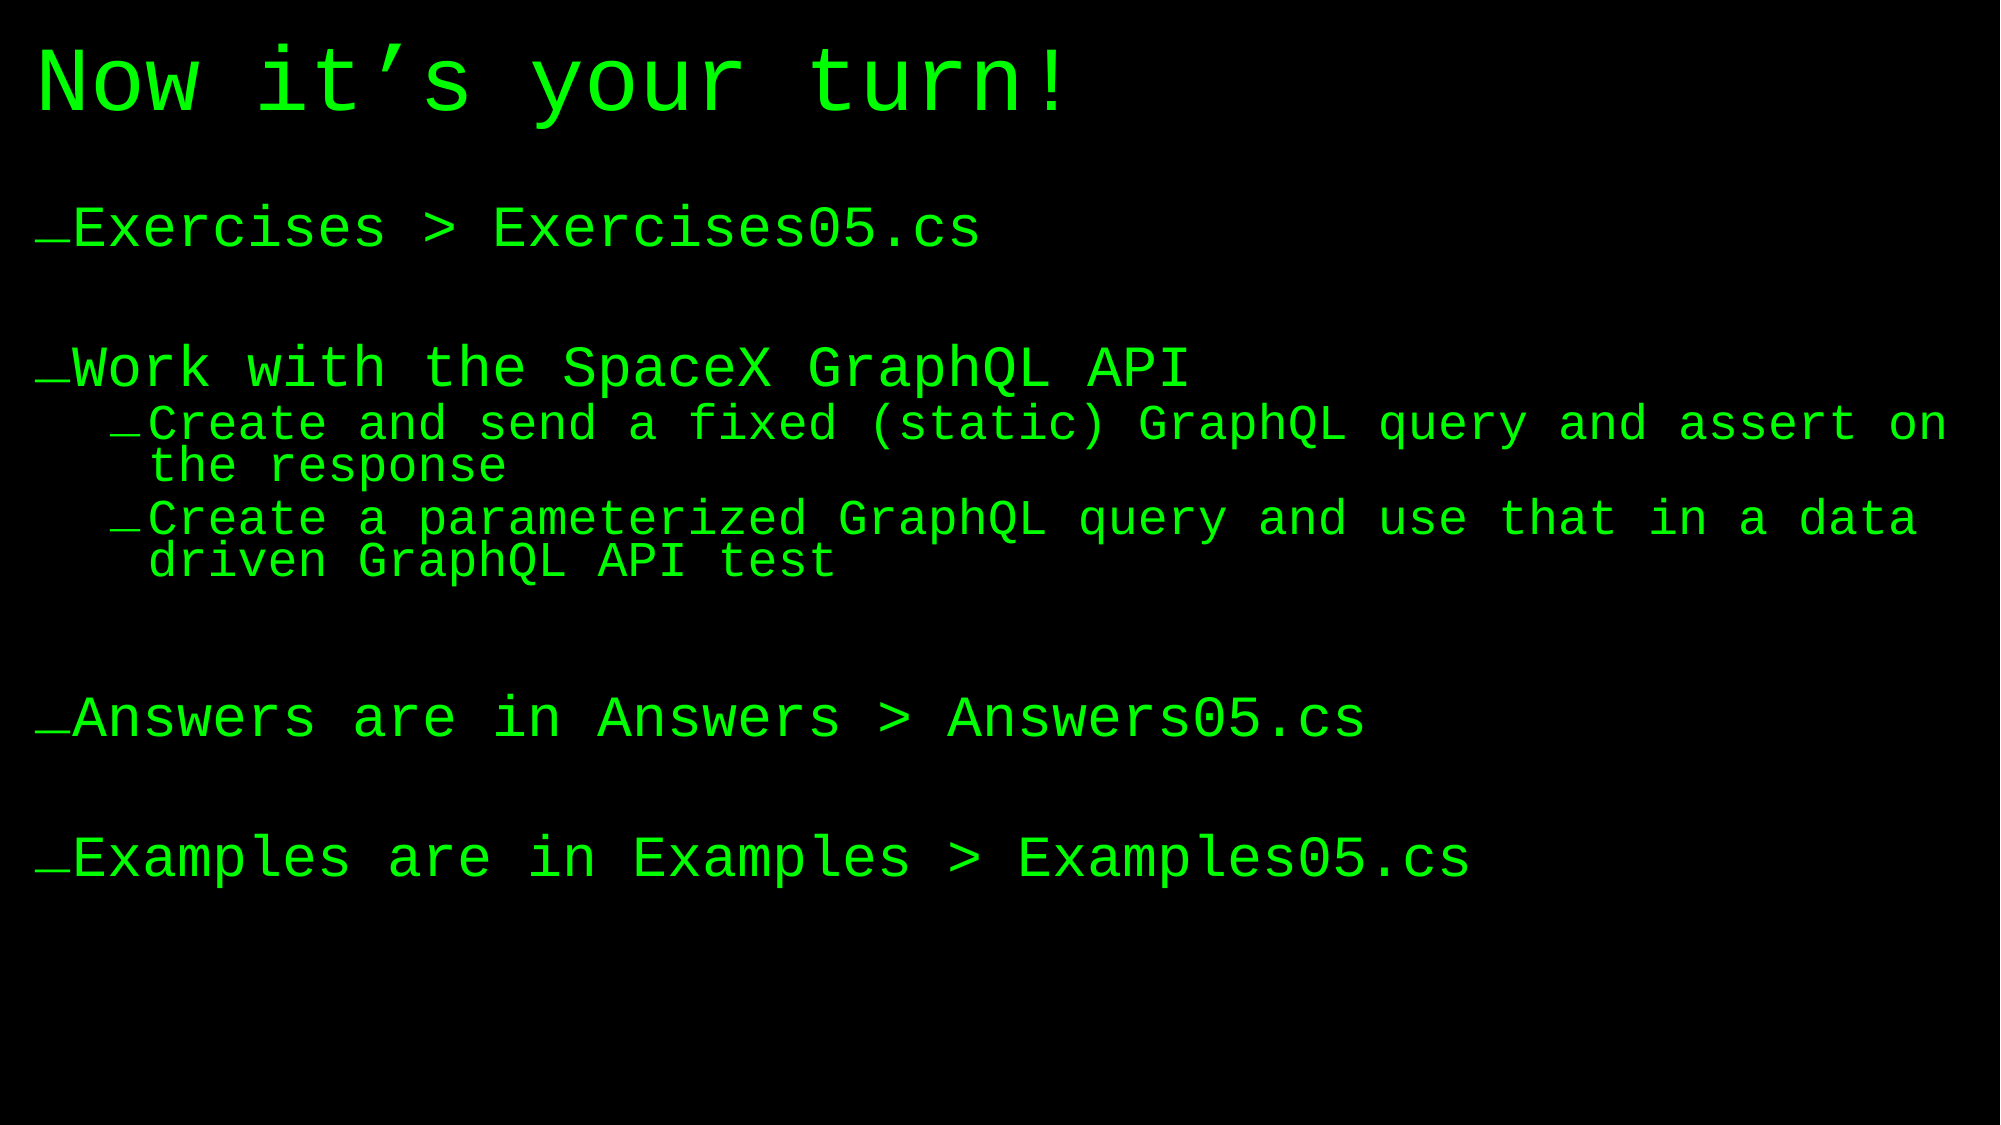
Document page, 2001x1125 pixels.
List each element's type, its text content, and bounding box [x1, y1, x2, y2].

title Now it’s your turn! [20, 0, 1745, 162]
list Exercises > Exercises05.cs Work with the SpaceX GraphQL API Create and send a fixed (static) GraphQL query and assert on the response Create a parameterized GraphQL query and use that in a data driven GraphQL API test Answers are in Answers > Answers05.cs Examples are in Examples > Examples05.cs [20, 200, 1990, 1099]
